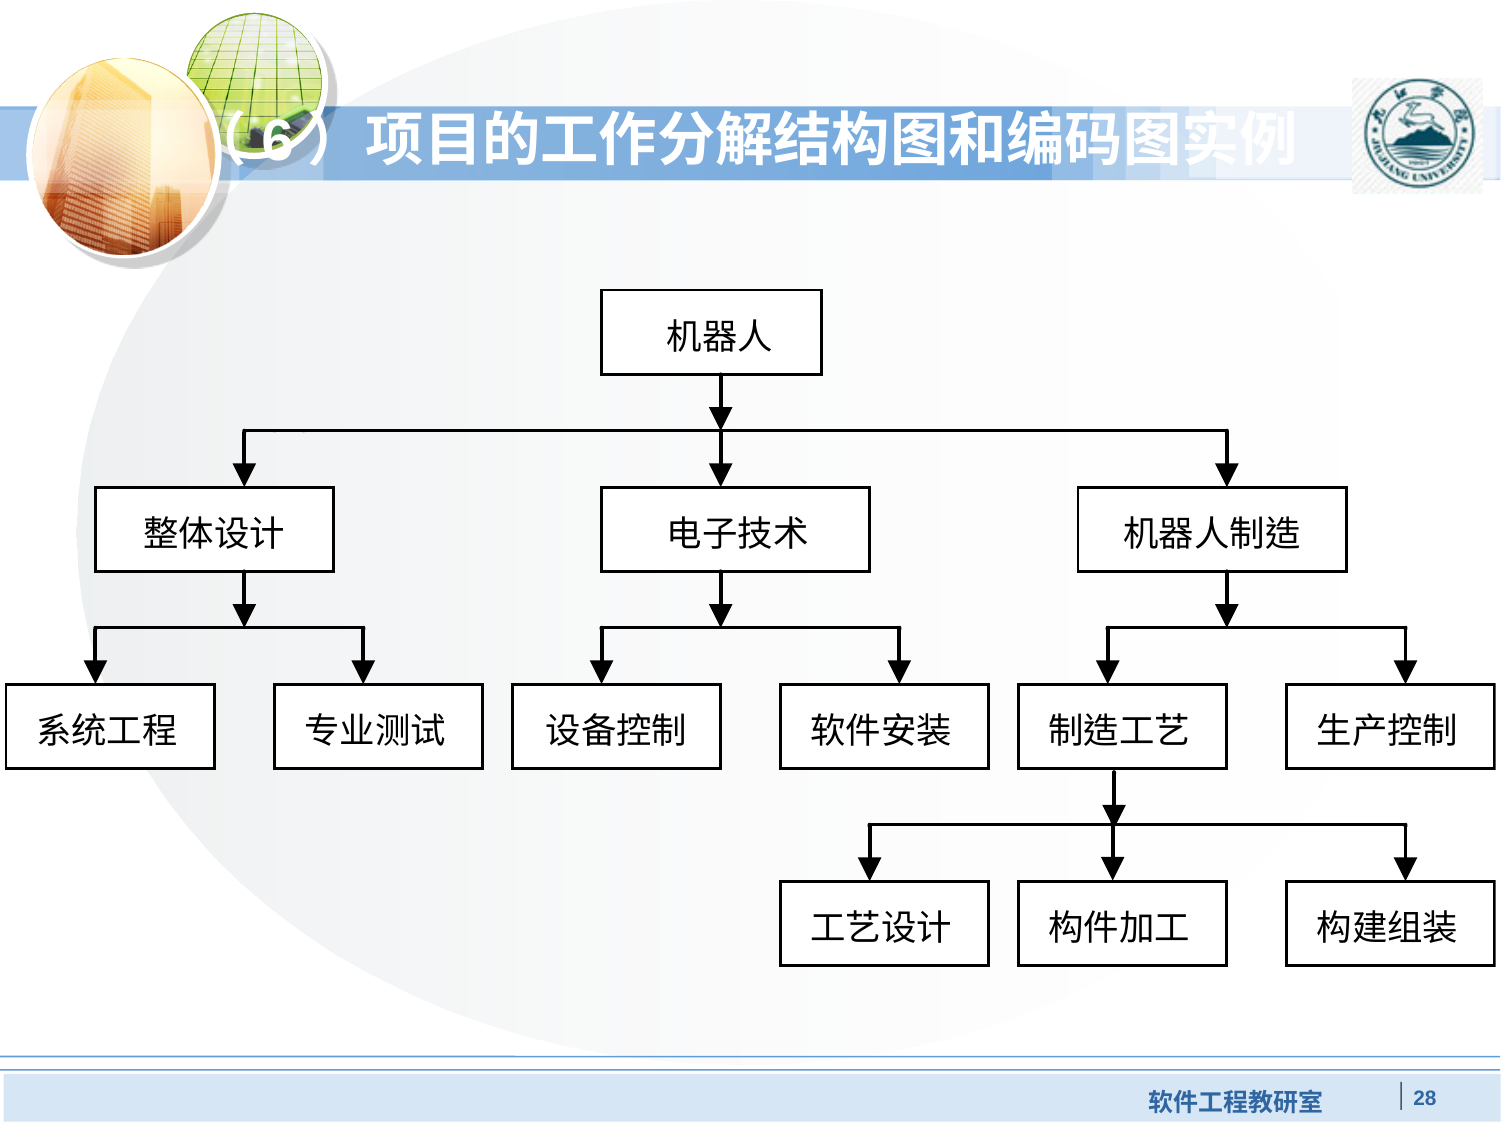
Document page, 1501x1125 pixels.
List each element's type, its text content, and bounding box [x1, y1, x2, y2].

title （6）项目的工作分解结构图和编码图实例 [0, 78, 1501, 205]
picture [32, 14, 321, 78]
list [0, 283, 1501, 972]
picture [32, 205, 214, 255]
